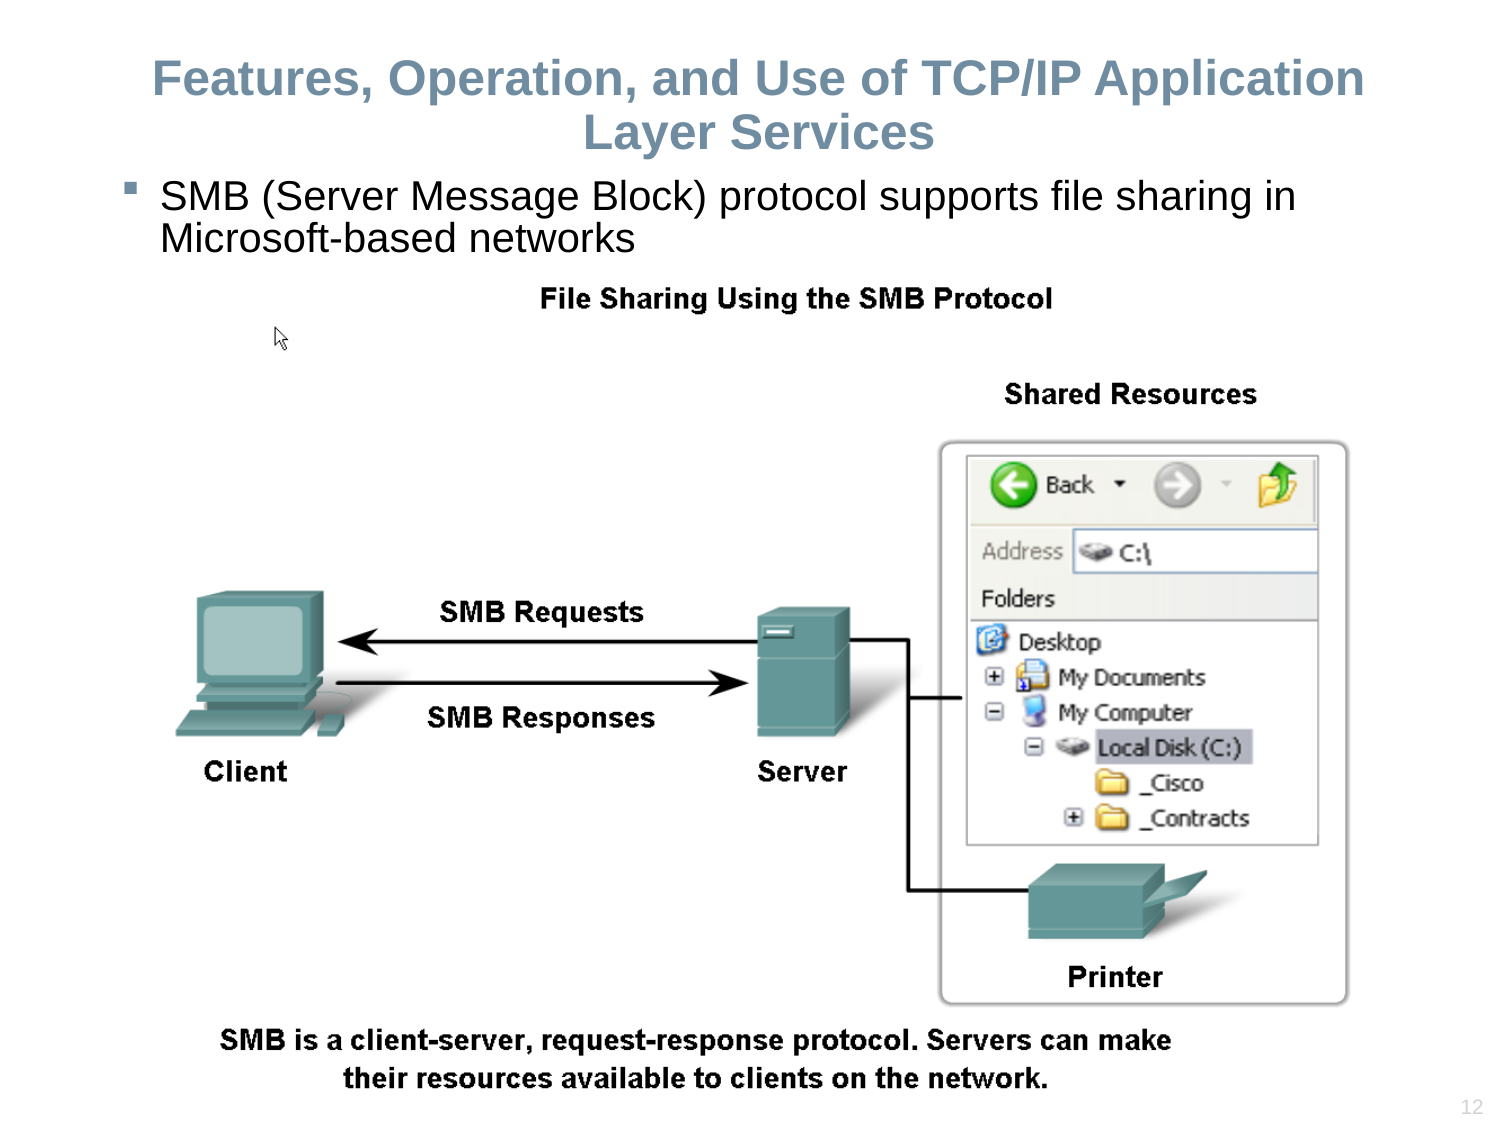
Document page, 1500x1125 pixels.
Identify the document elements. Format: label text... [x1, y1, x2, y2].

list SMB (Server Message Block) protocol supports file sharing in Microsoft-based networks [107, 169, 1411, 1003]
title Features, Operation, and Use of TCP/IP Application Layer Services [91, 53, 1428, 168]
picture [163, 266, 1368, 1104]
